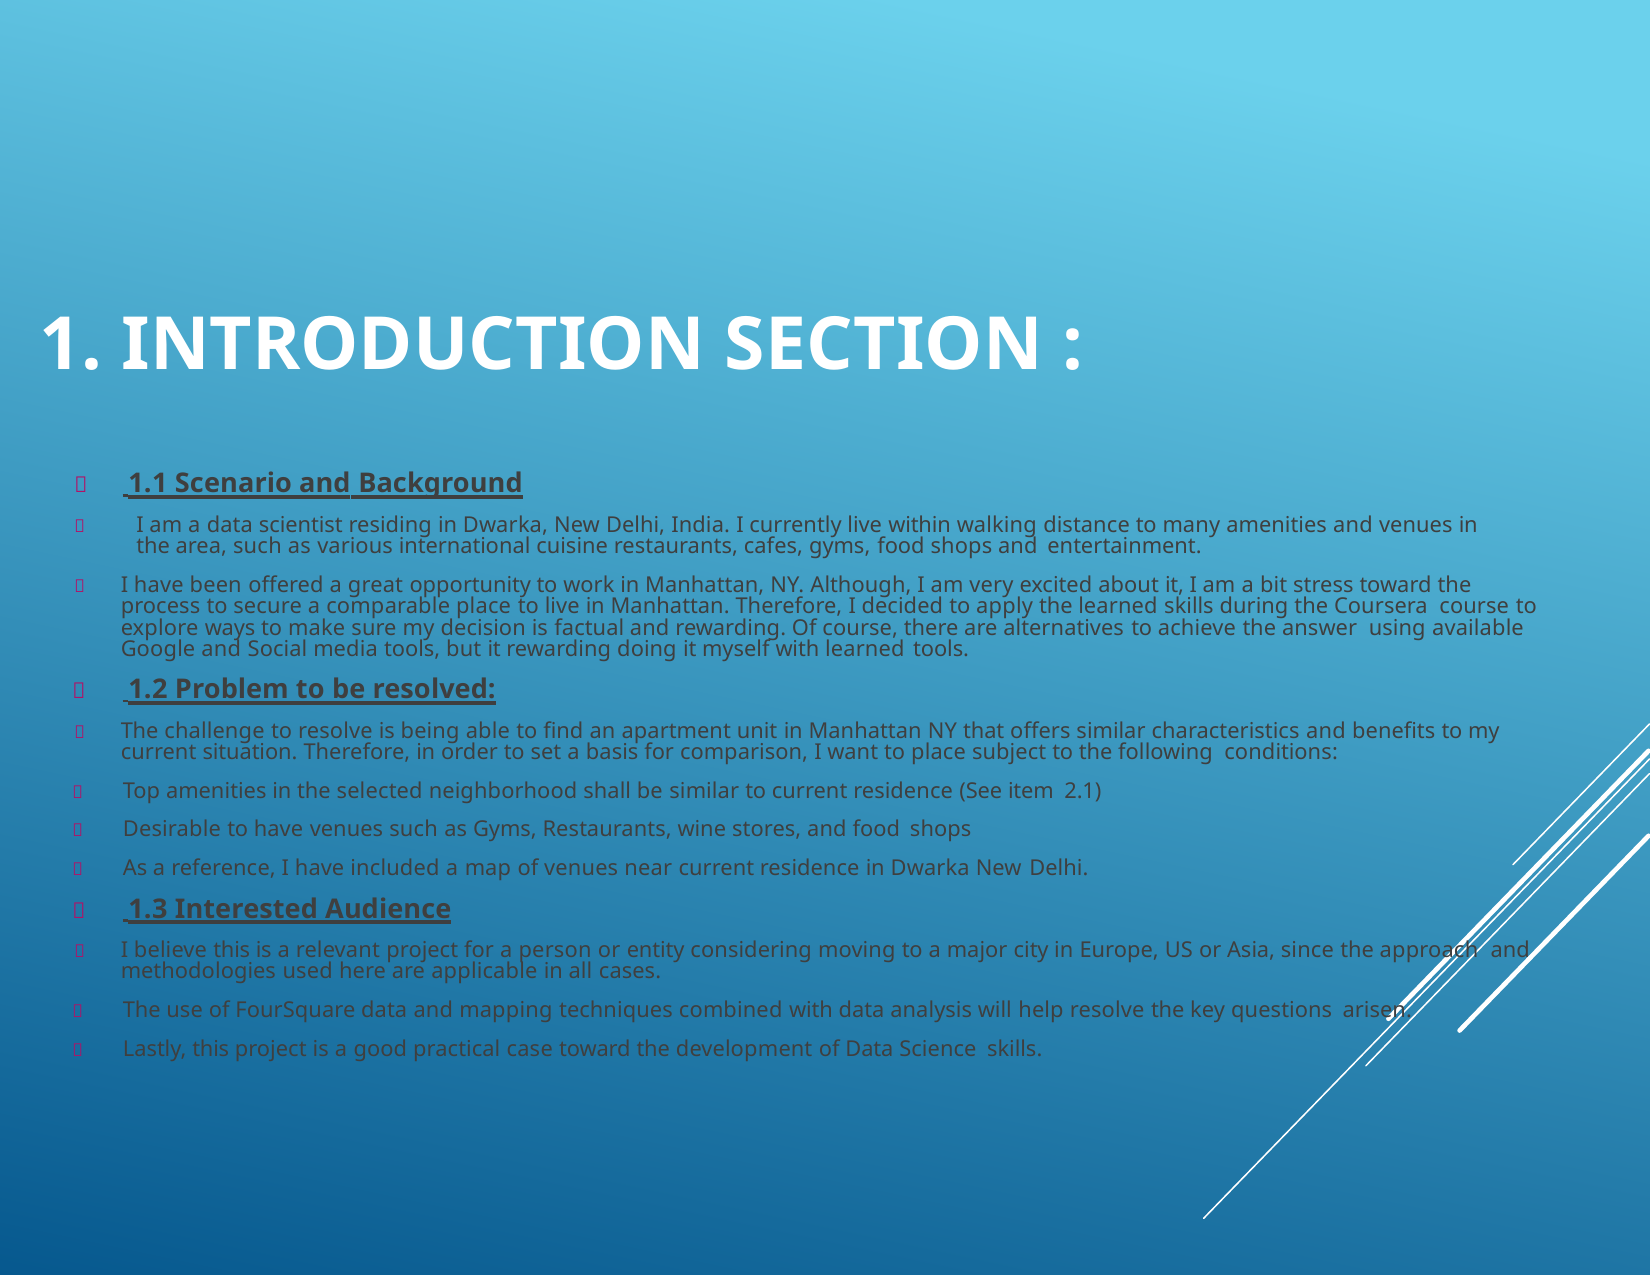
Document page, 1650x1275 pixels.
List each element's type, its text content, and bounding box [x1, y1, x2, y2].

text_box  1.1 Scenario and Background  I am a data scientist residing in Dwarka, New Delhi, India. I currently live within walking distance to many amenities and venues in the area, such as various international cuisine restaurants, cafes, gyms, food shops and entertainment.  I have been offered a great opportunity to work in Manhattan, NY. Although, I am very excited about it, I am a bit stress toward the process to secure a comparable place to live in Manhattan. Therefore, I decided to apply the learned skills during the Coursera course to explore ways to make sure my decision is factual and rewarding. Of course, there are alternatives to achieve the answer using available Google and Social media tools, but it rewarding doing it myself with learned tools.  1.2 Problem to be resolved:  The challenge to resolve is being able to find an apartment unit in Manhattan NY that offers similar characteristics and benefits to my current situation. Therefore, in order to set a basis for comparison, I want to place subject to the following conditions:  Top amenities in the selected neighborhood shall be similar to current residence (See item 2.1)  Desirable to have venues such as Gyms, Restaurants, wine stores, and food shops  As a reference, I have included a map of venues near current residence in Dwarka New Delhi.  1.3 Interested Audience  I believe this is a relevant project for a person or entity considering moving to a major city in Europe, US or Asia, since the approach and methodologies used here are applicable in all cases.  The use of FourSquare data and mapping techniques combined with data analysis will help resolve the key questions arisen.  Lastly, this project is a good practical case toward the development of Data Science skills. [72, 448, 1558, 1061]
title 1. Introduction Section : [37, 231, 1271, 447]
